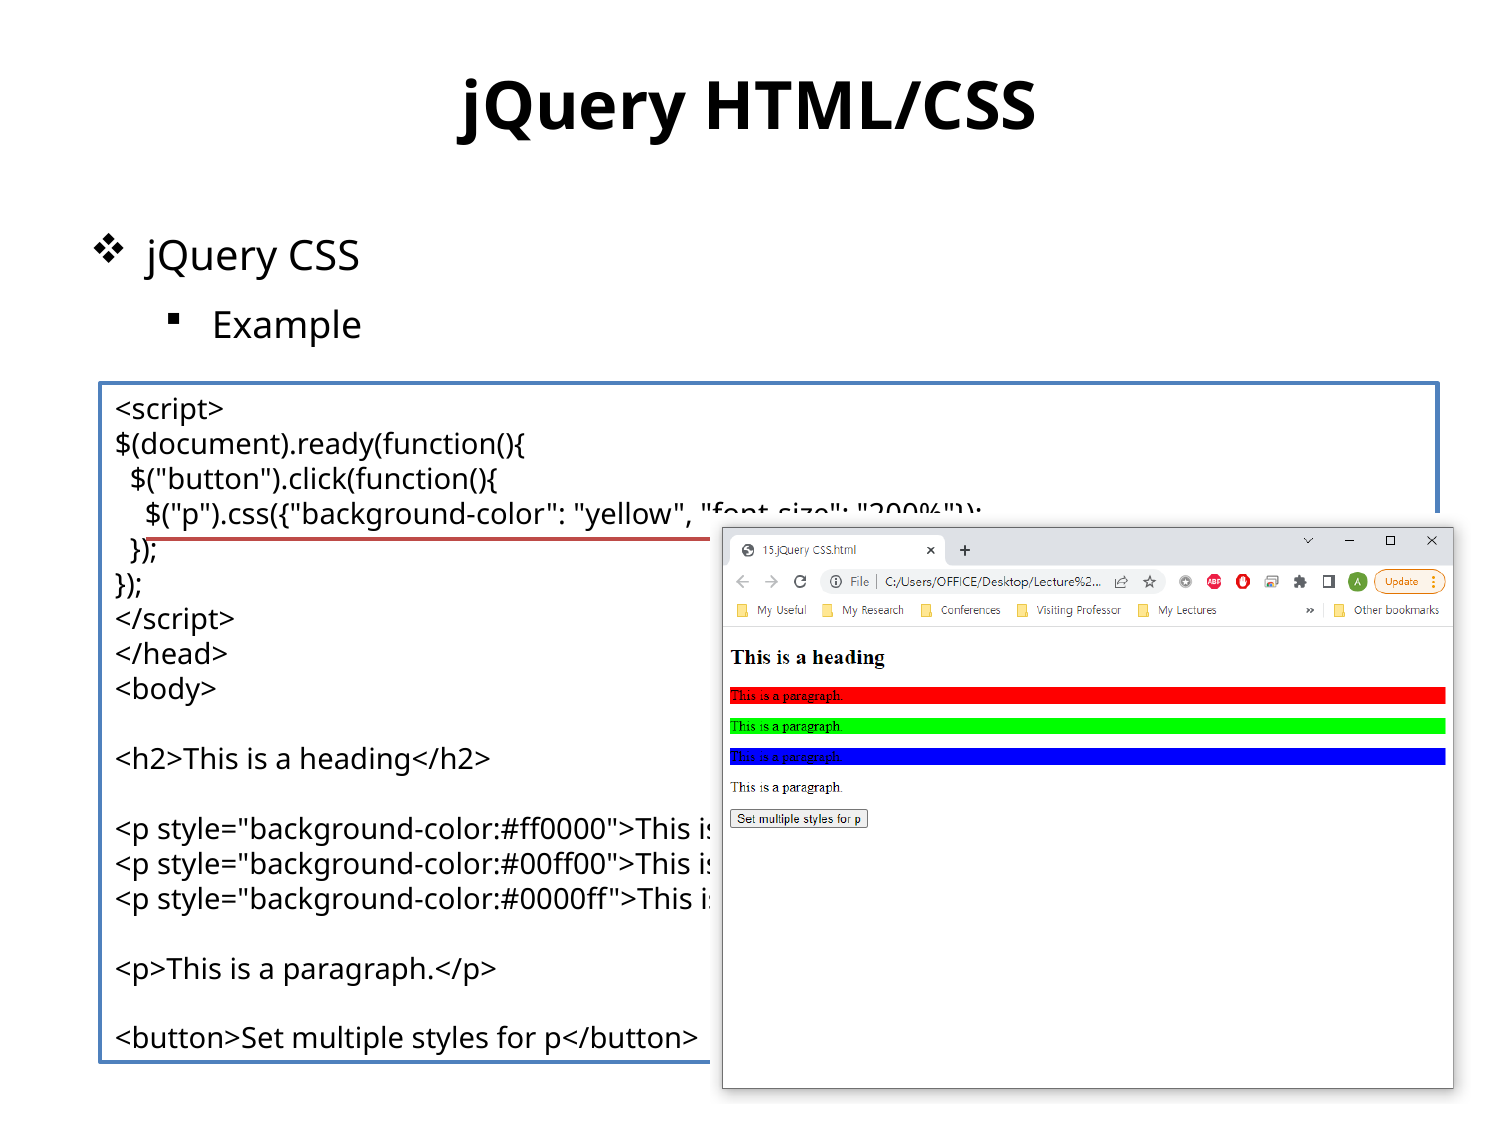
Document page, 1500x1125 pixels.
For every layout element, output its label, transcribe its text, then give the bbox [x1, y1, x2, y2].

list jQuery CSS Example [75, 196, 1425, 1071]
picture [709, 513, 1472, 1105]
title jQuery HTML/CSS [75, 45, 1425, 161]
text_box <script> $(document).ready(function(){ $("button").click(function(){ $("p").css({"background-color": "yellow", "font-size": "200%"}); }); }); </script> </head> <body> <h2>This is a heading</h2> <p style="background-color:#ff0000">This is a paragraph.</p> <p style="background-color:#00ff00">This is a paragraph.</p> <p style="background-color:#0000ff">This is a paragraph.</p> <p>This is a paragraph.</p> <button>Set multiple styles for p</button> [98, 381, 1440, 1064]
